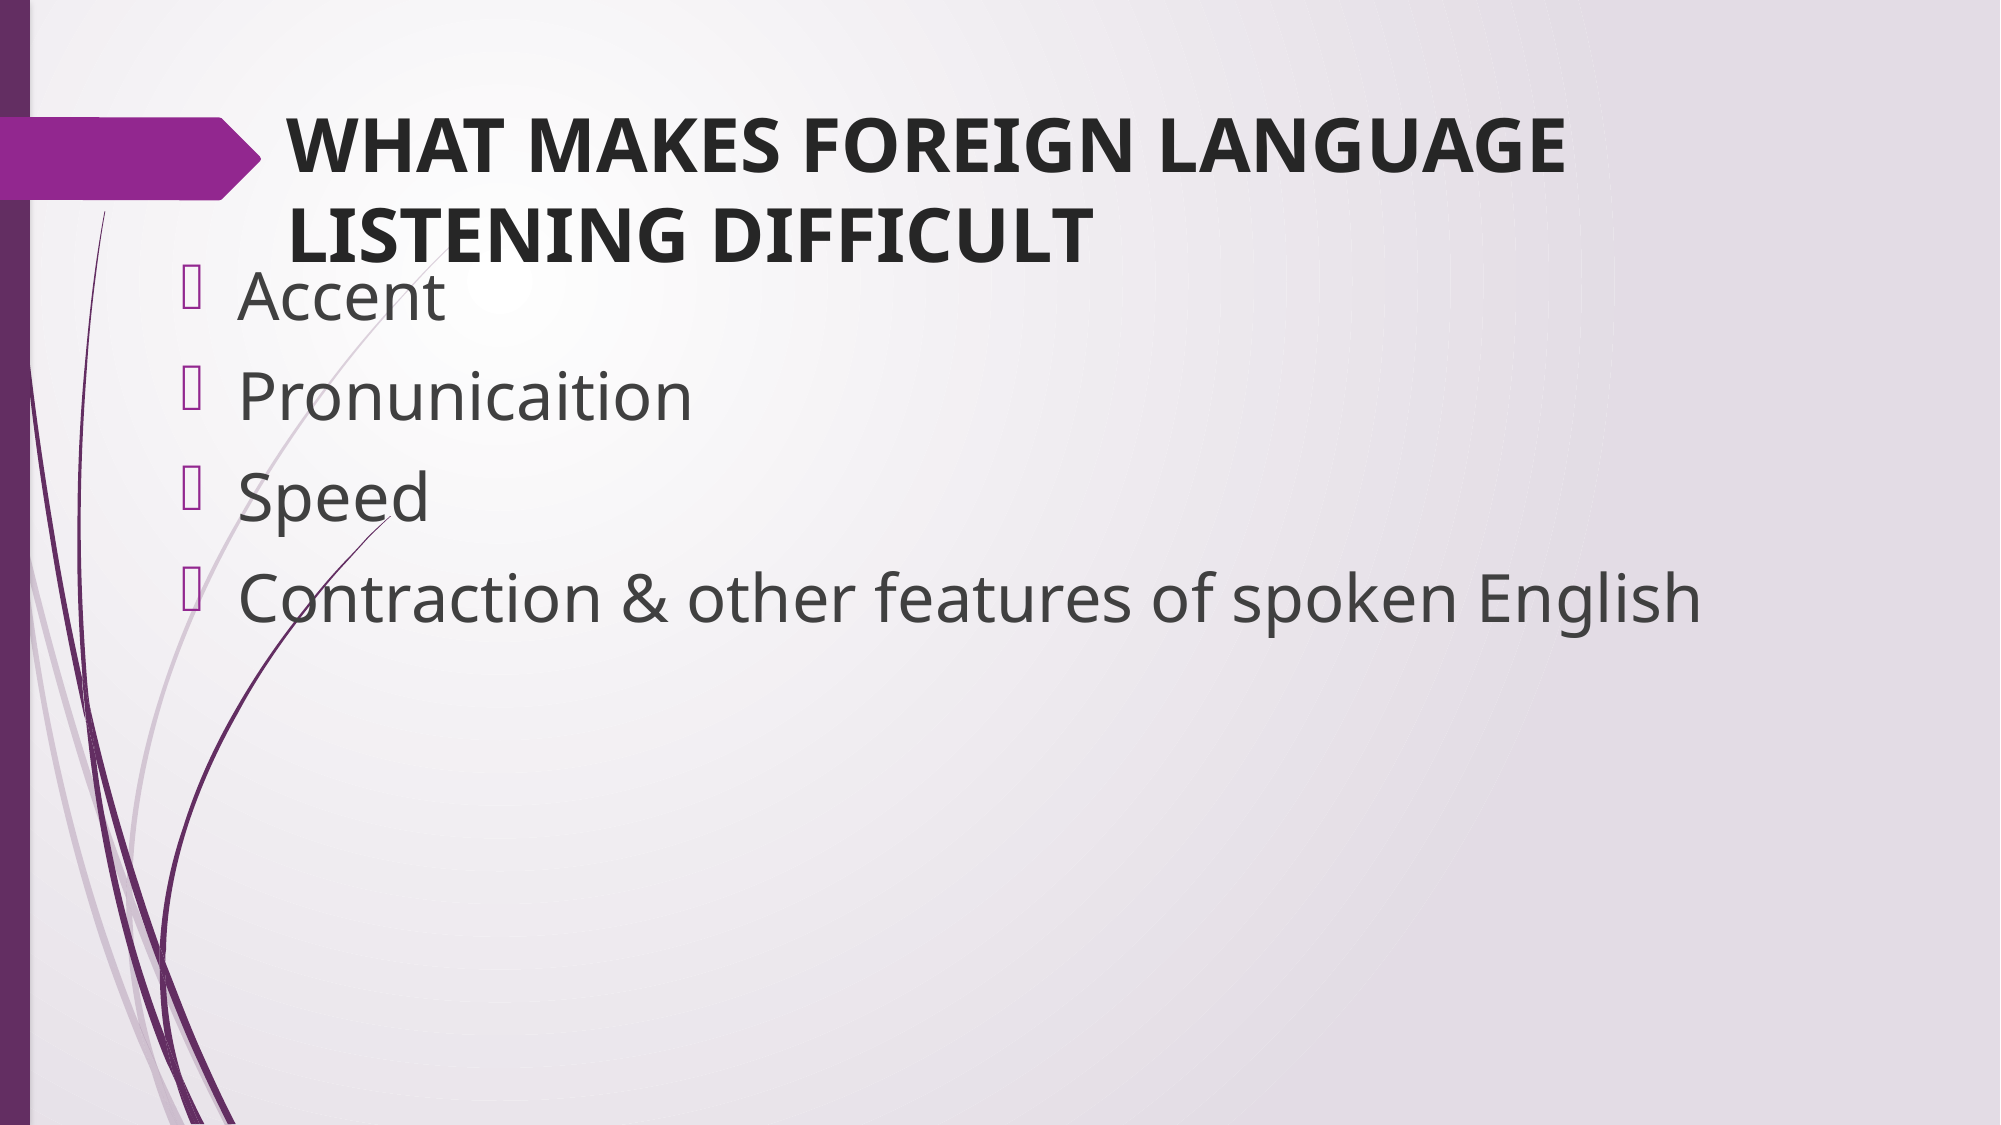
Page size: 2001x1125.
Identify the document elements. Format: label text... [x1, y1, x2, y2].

list Accent Pronunicaition Speed Contraction & other features of spoken English [165, 245, 1946, 970]
title WHAT MAKES FOREIGN LANGUAGE LISTENING DIFFICULT [271, 89, 1969, 300]
